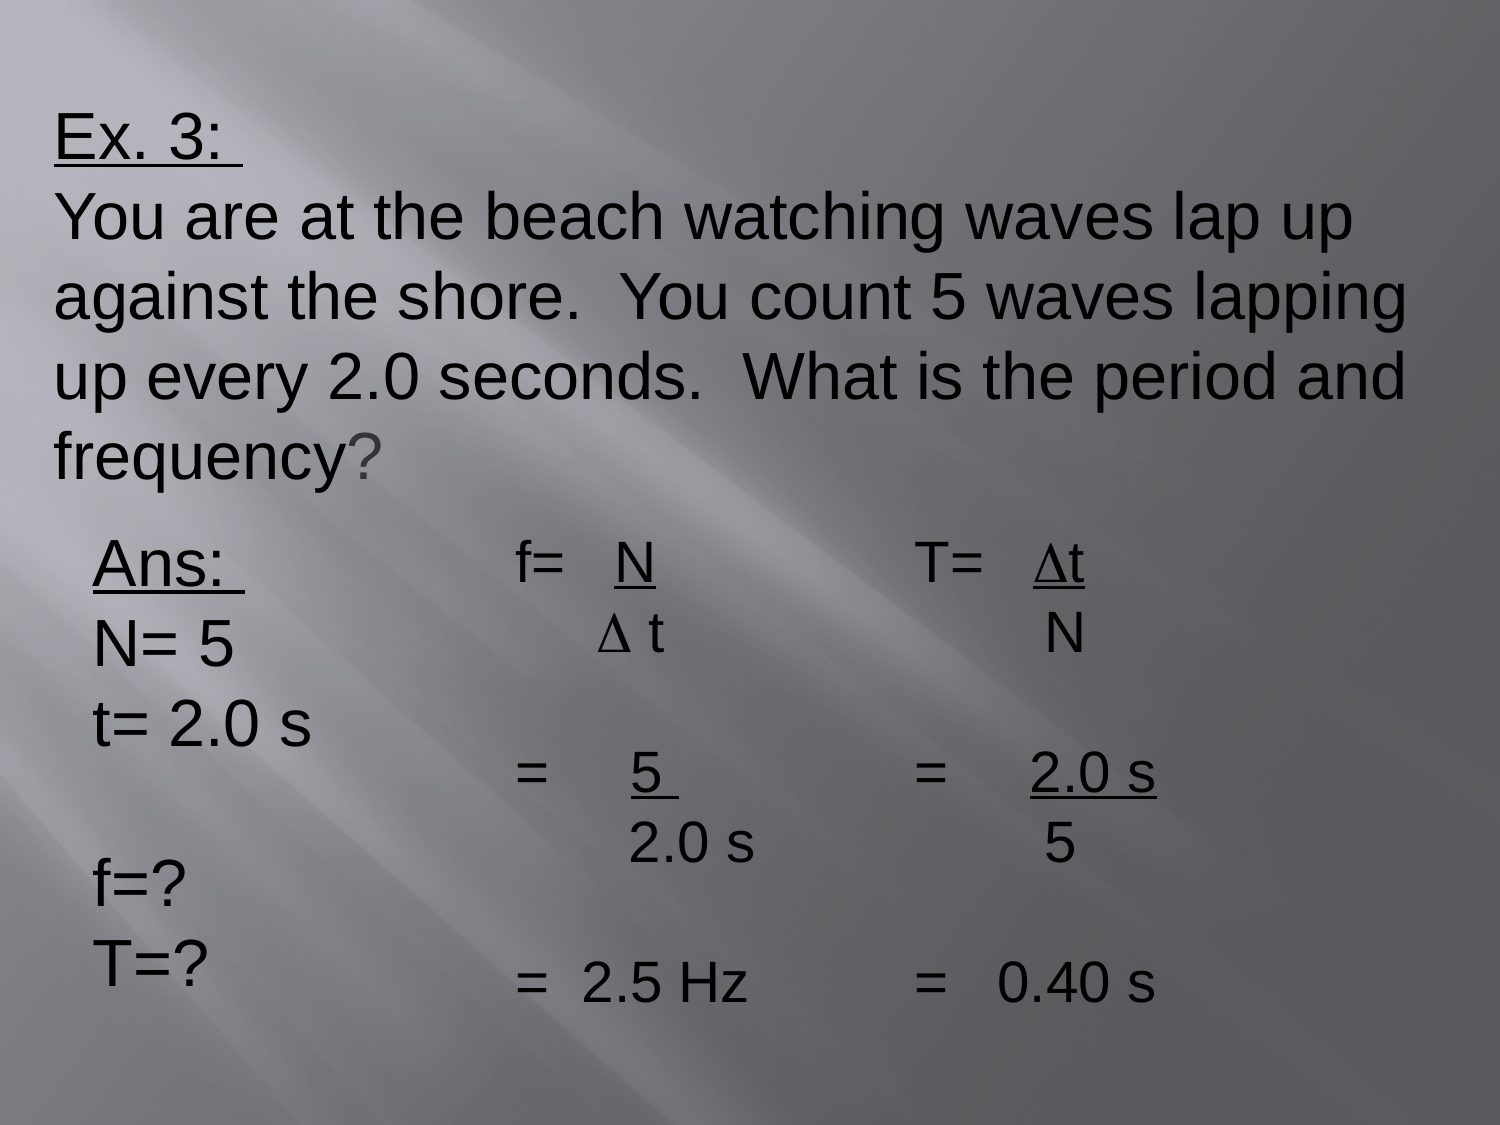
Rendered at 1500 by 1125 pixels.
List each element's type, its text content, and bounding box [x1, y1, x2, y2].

text_box Ans: N= 5 t= 2.0 s f=? T=? [77, 512, 413, 1067]
text_box f= N  t = 5 2.0 s = 2.5 Hz [500, 516, 788, 1022]
text_box Ex. 3: You are at the beach watching waves lap up against the shore. You count 5 waves lapping up every 2.0 seconds. What is the period and frequency? [39, 85, 1460, 561]
text_box T= t N = 2.0 s 5 = 0.40 s [899, 516, 1188, 1022]
